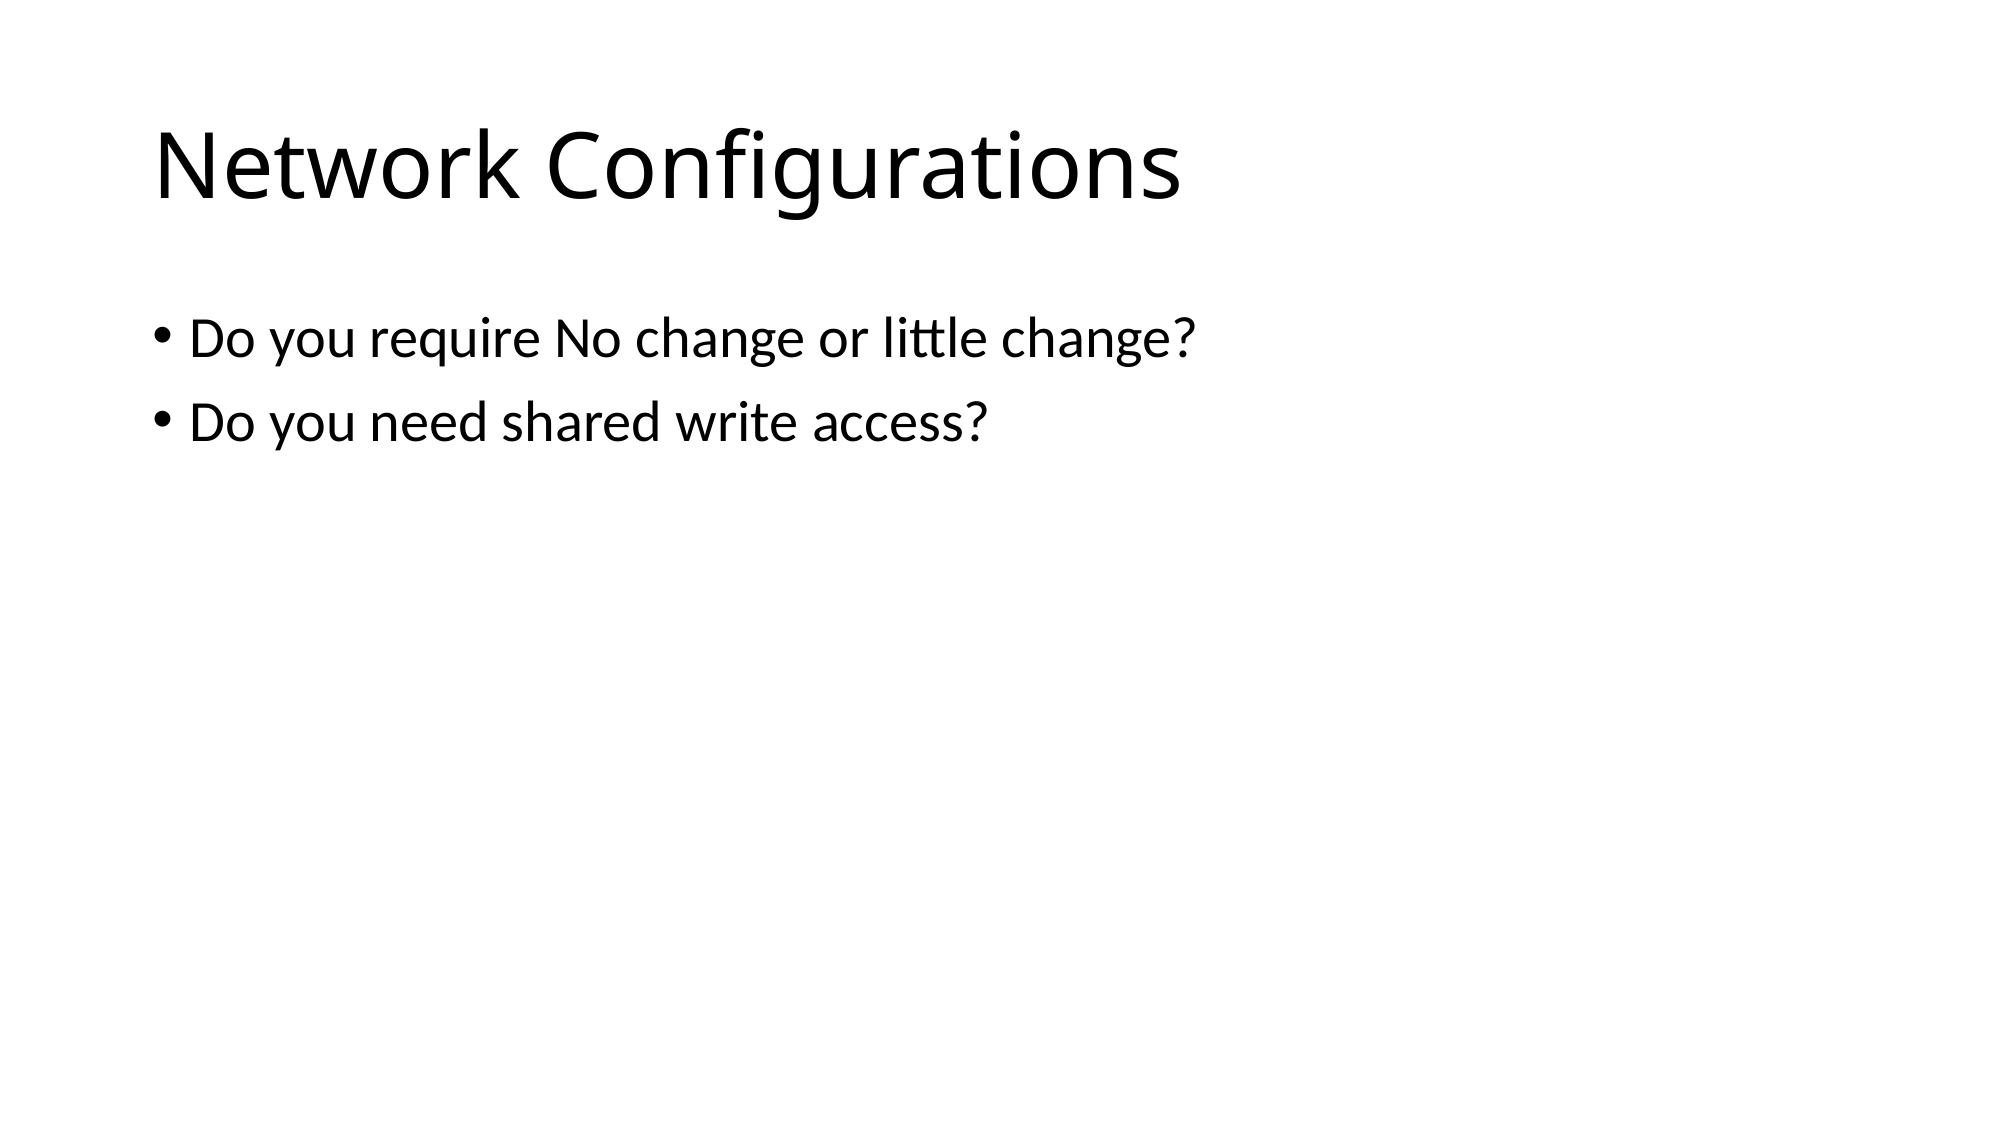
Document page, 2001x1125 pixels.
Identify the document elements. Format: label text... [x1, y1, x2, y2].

title Network Configurations [137, 59, 1863, 278]
list Do you require No change or little change? Do you need shared write access? [137, 299, 1863, 1014]
